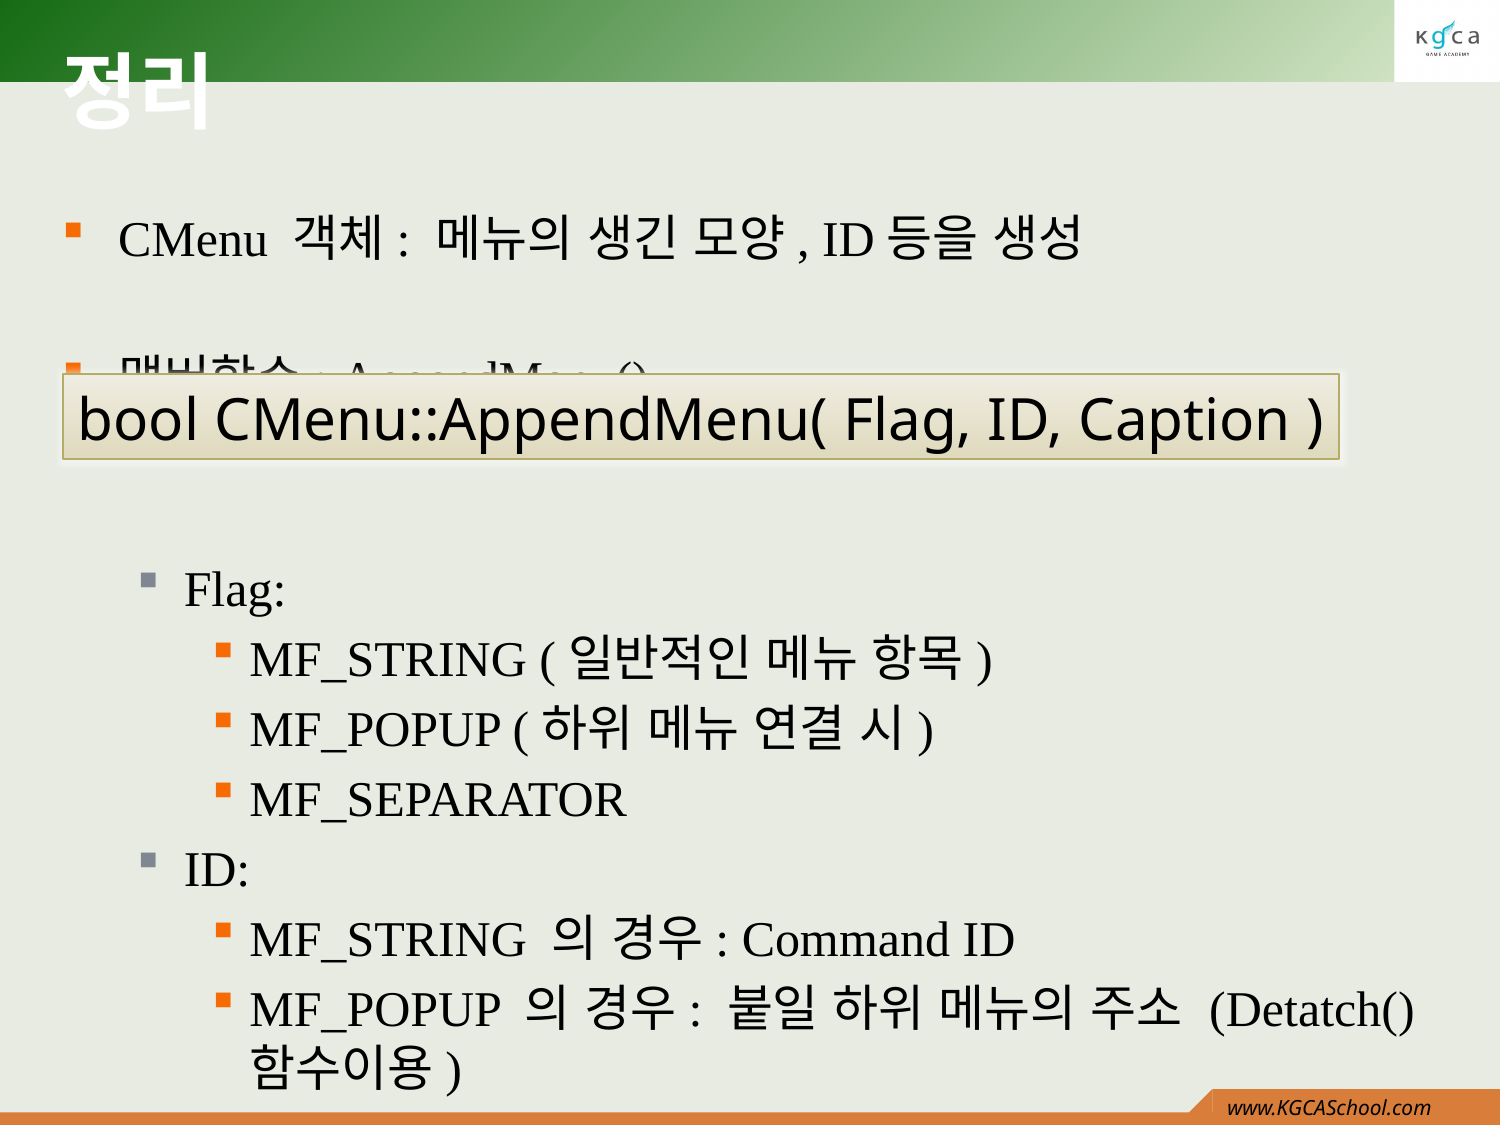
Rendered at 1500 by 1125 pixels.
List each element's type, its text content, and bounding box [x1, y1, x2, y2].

text_box m_edit.Clear(); m_edit.Cut(); m_edit.Copy(); m_edit.Paste(); m_edit.Undo(); [62, 373, 1344, 463]
picture [1394, 0, 1500, 82]
title 정리 [46, 23, 1454, 155]
text_box bool CMenu::AppendMenu( Flag, ID, Caption ) [62, 373, 1340, 460]
list CMenu 객체: 메뉴의 생긴 모양, ID등을 생성 맴버함수: AppendMenu() Flag: MF_STRING (일반적인 메뉴 항목) MF_POPUP (하위 메뉴 연결 시) MF_SEPARATOR ID: MF_STRING 의 경우: Command ID MF_POPUP 의 경우: 붙일 하위 메뉴의 주소 (Detatch() 함수이용) [46, 198, 1477, 1091]
